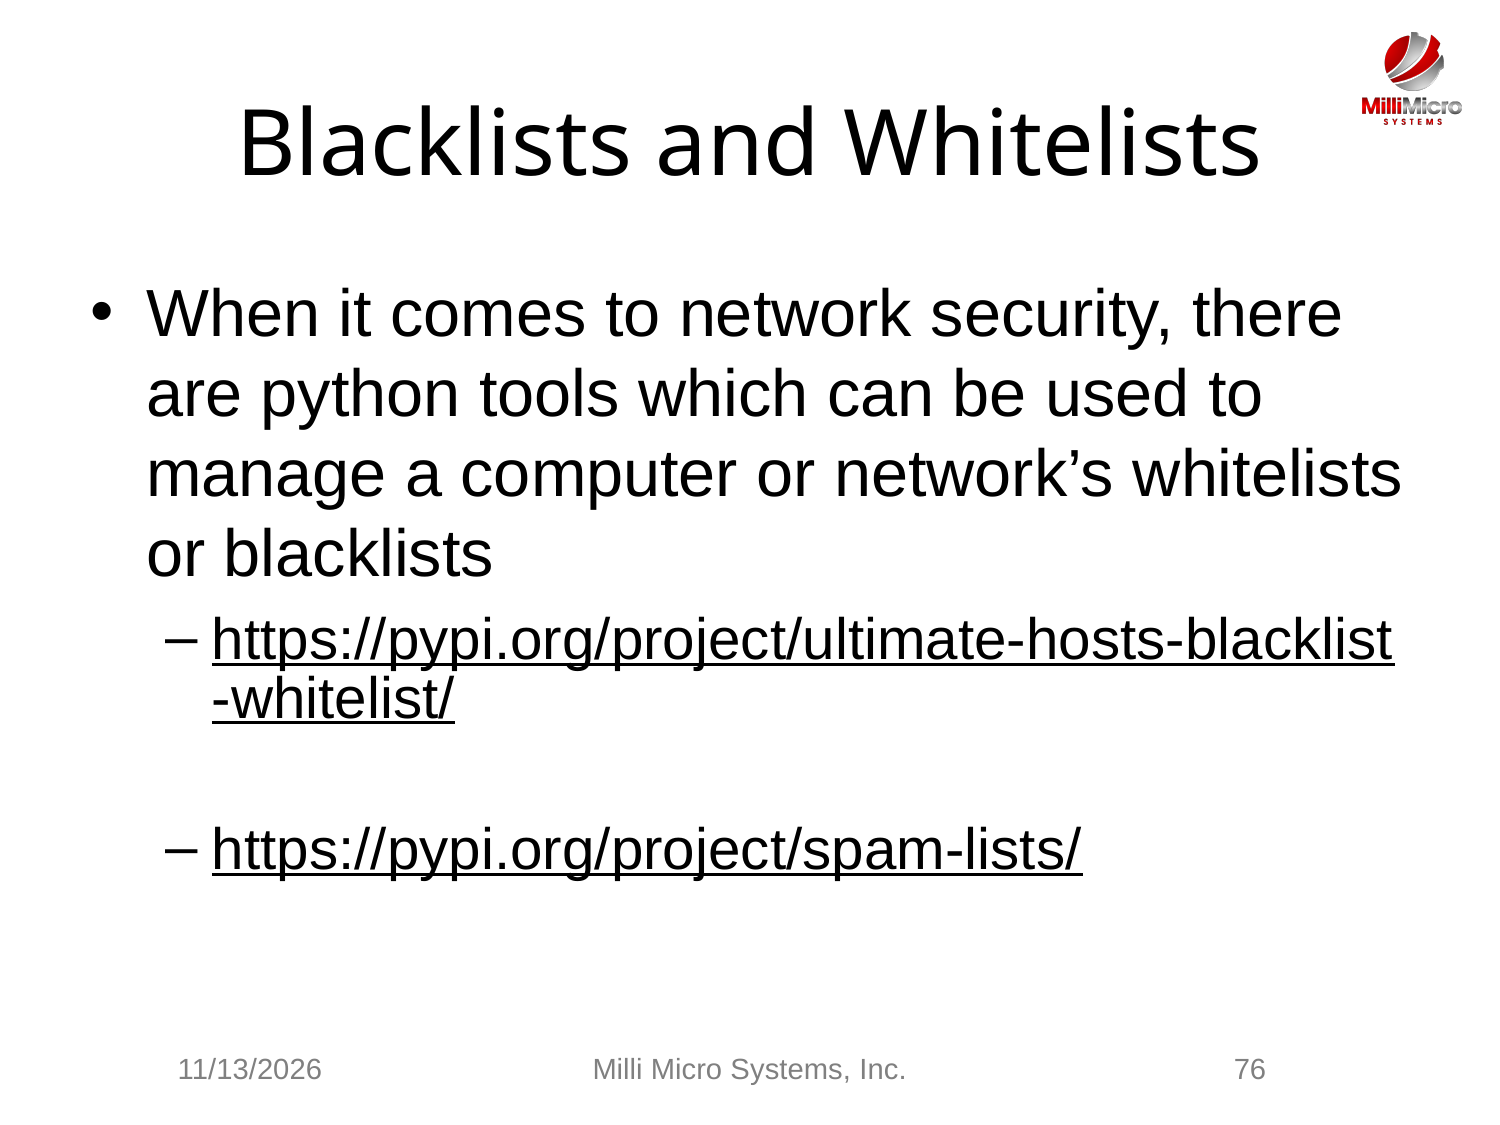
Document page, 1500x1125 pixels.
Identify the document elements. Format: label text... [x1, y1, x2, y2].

list When it comes to network security, there are python tools which can be used to manage a computer or network’s whitelists or blacklists https://pypi.org/project/ultimate-hosts-blacklist-whitelist/ https://pypi.org/project/spam-lists/ [75, 262, 1425, 1005]
slide_number 76 [1074, 1042, 1425, 1103]
title Blacklists and Whitelists [75, 45, 1425, 233]
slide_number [75, 1042, 425, 1103]
footer Milli Micro Systems, Inc. [512, 1042, 988, 1103]
picture [1362, 32, 1462, 125]
